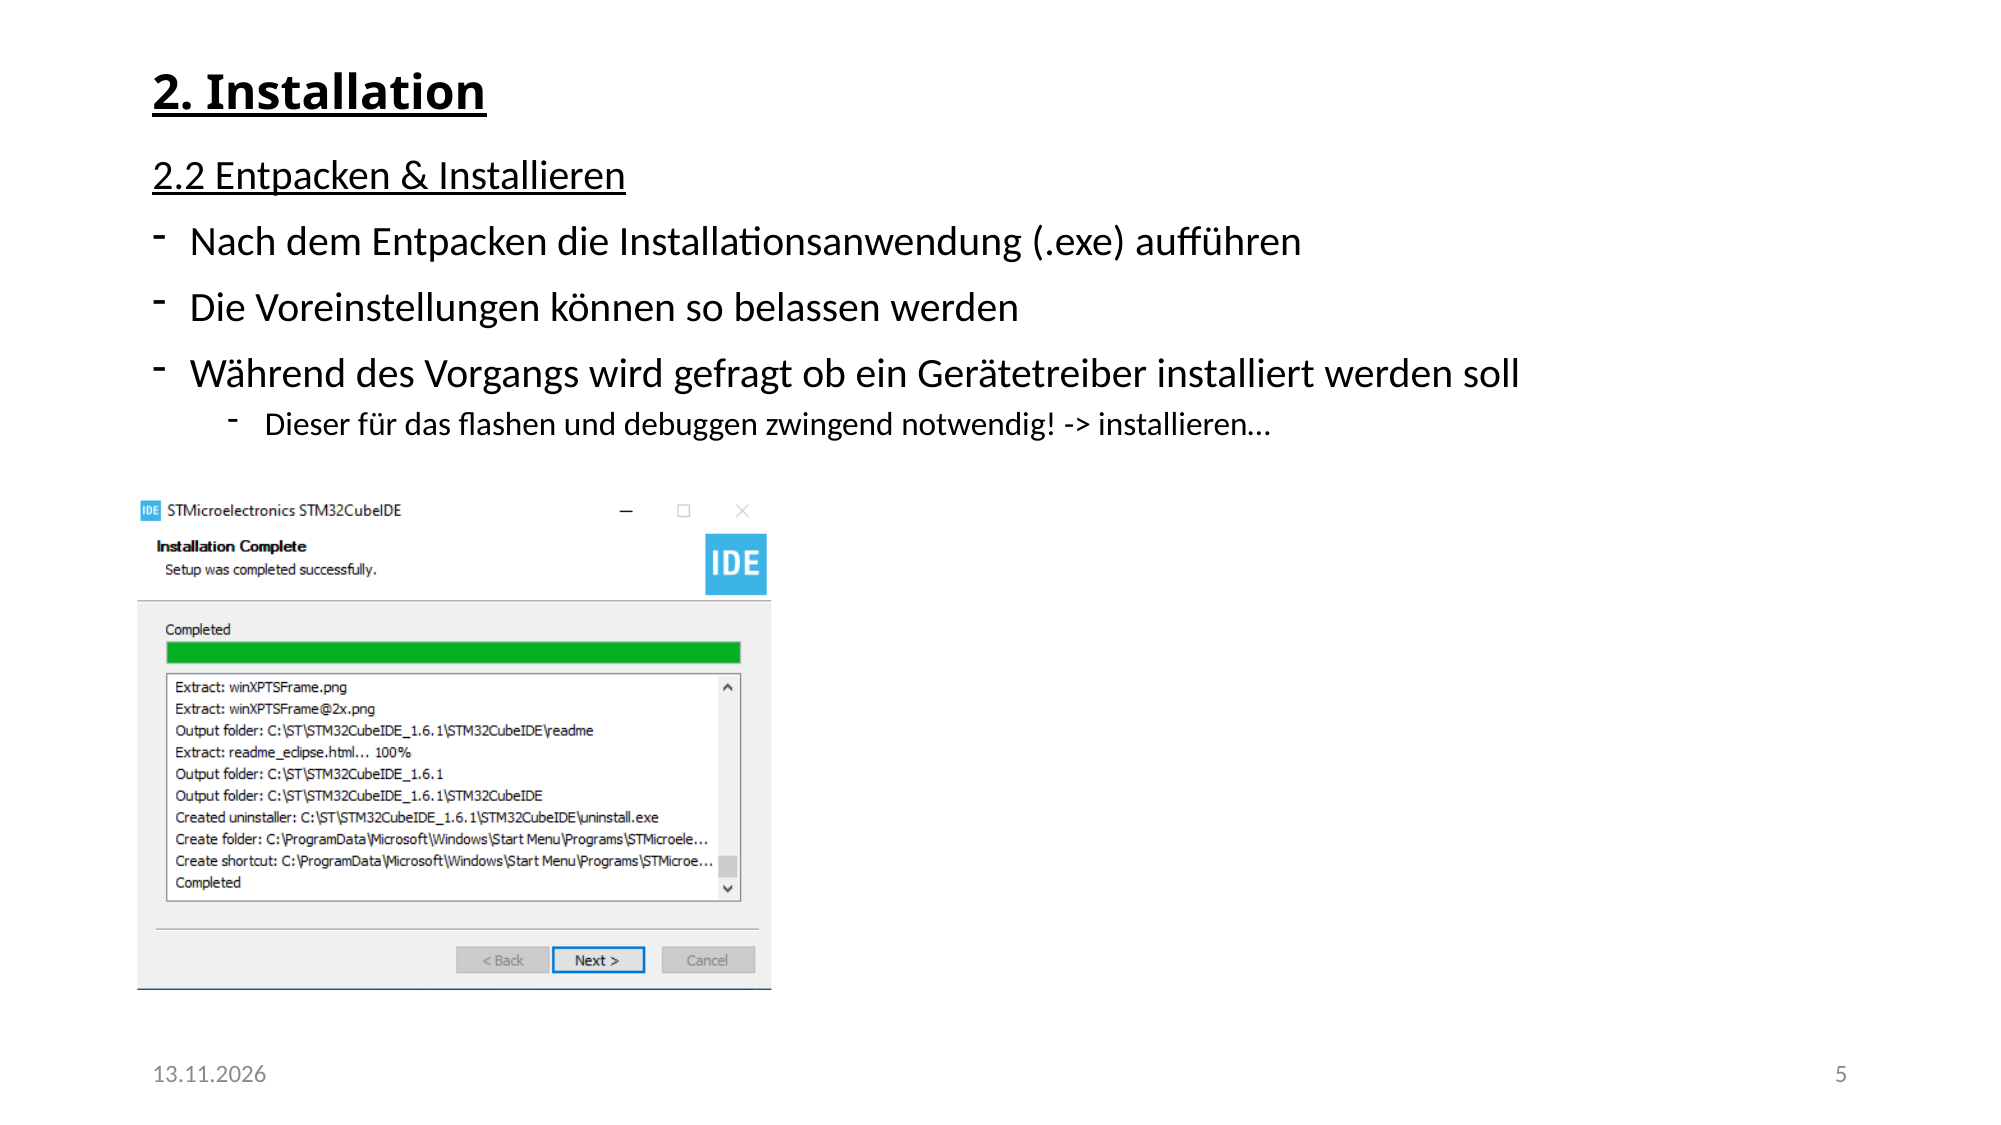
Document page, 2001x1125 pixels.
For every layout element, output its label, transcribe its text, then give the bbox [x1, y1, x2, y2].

slide_number 5 [1412, 1042, 1863, 1103]
title 2. Installation [137, 59, 1863, 128]
picture [137, 497, 772, 990]
list 2.2 Entpacken & Installieren Nach dem Entpacken die Installationsanwendung (.exe) aufführen Die Voreinstellungen können so belassen werden Während des Vorgangs wird gefragt ob ein Gerätetreiber installiert werden soll Dieser für das flashen und debuggen zwingend notwendig! -> installieren… [137, 145, 1863, 1014]
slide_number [137, 1042, 588, 1103]
